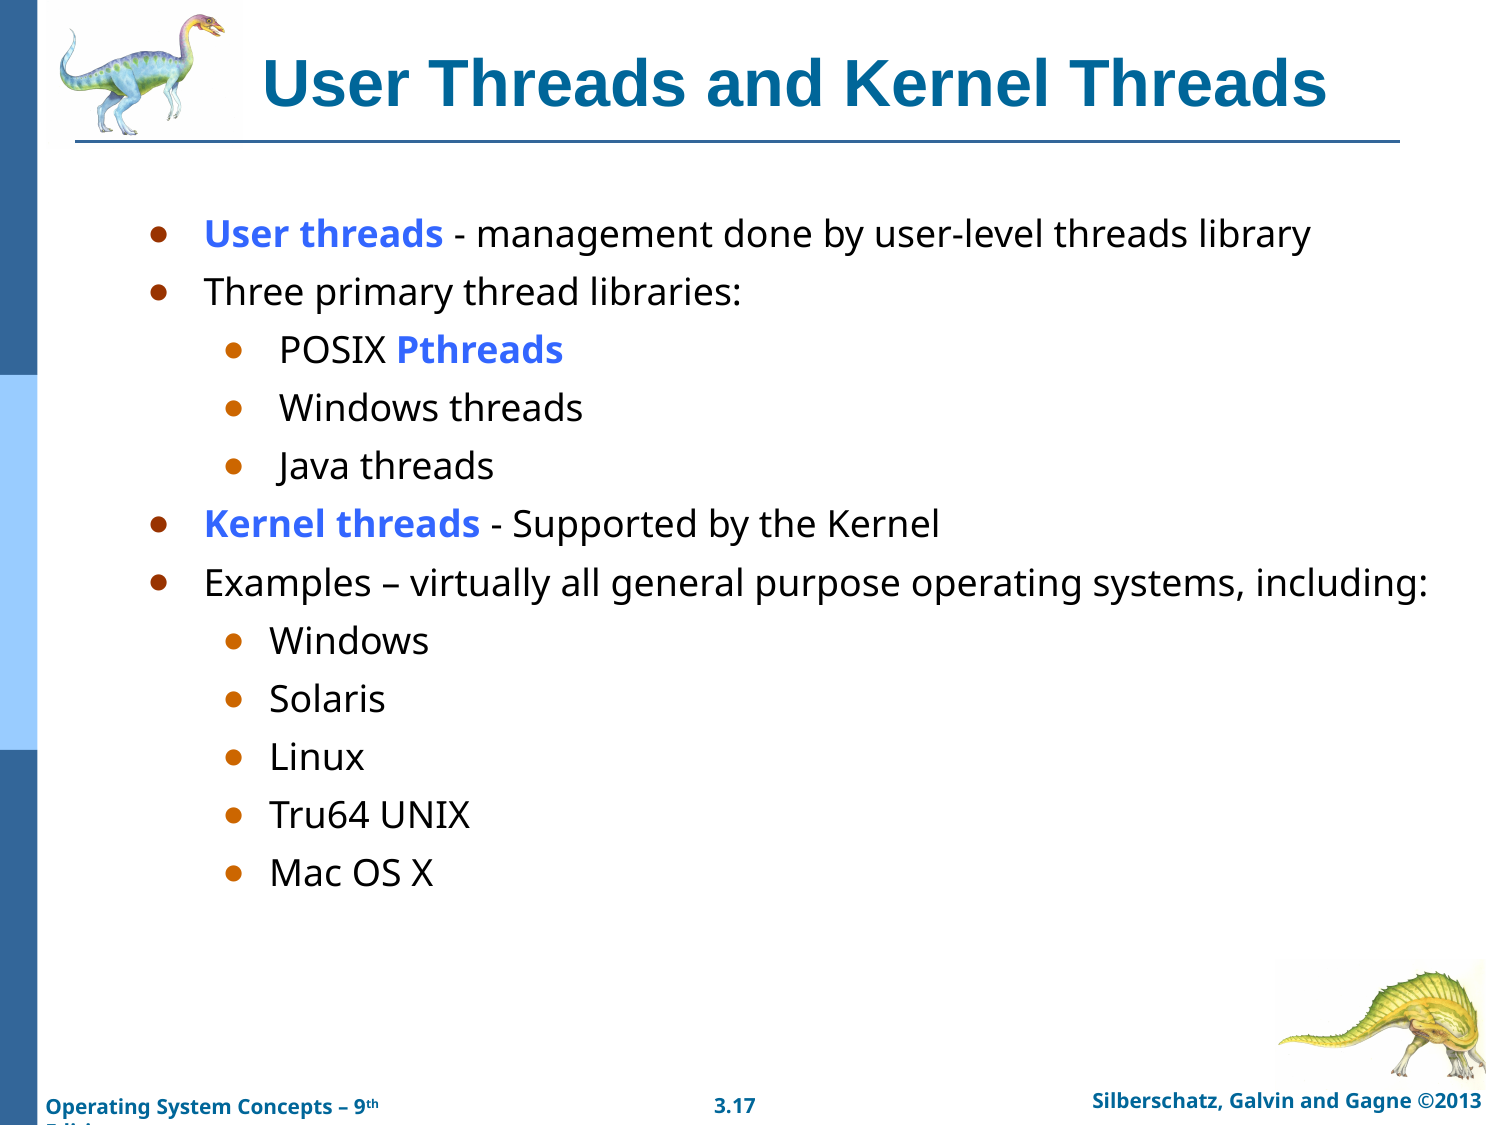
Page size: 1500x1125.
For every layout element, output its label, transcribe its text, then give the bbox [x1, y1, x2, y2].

picture [46, 0, 243, 149]
title User Threads and Kernel Threads [153, 33, 1438, 128]
picture [1275, 959, 1486, 1090]
list User threads - management done by user-level threads library Three primary thread libraries: POSIX Pthreads Windows threads Java threads Kernel threads - Supported by the Kernel Examples – virtually all general purpose operating systems, including: Windows Solaris Linux Tru64 UNIX Mac OS X [132, 202, 1483, 946]
